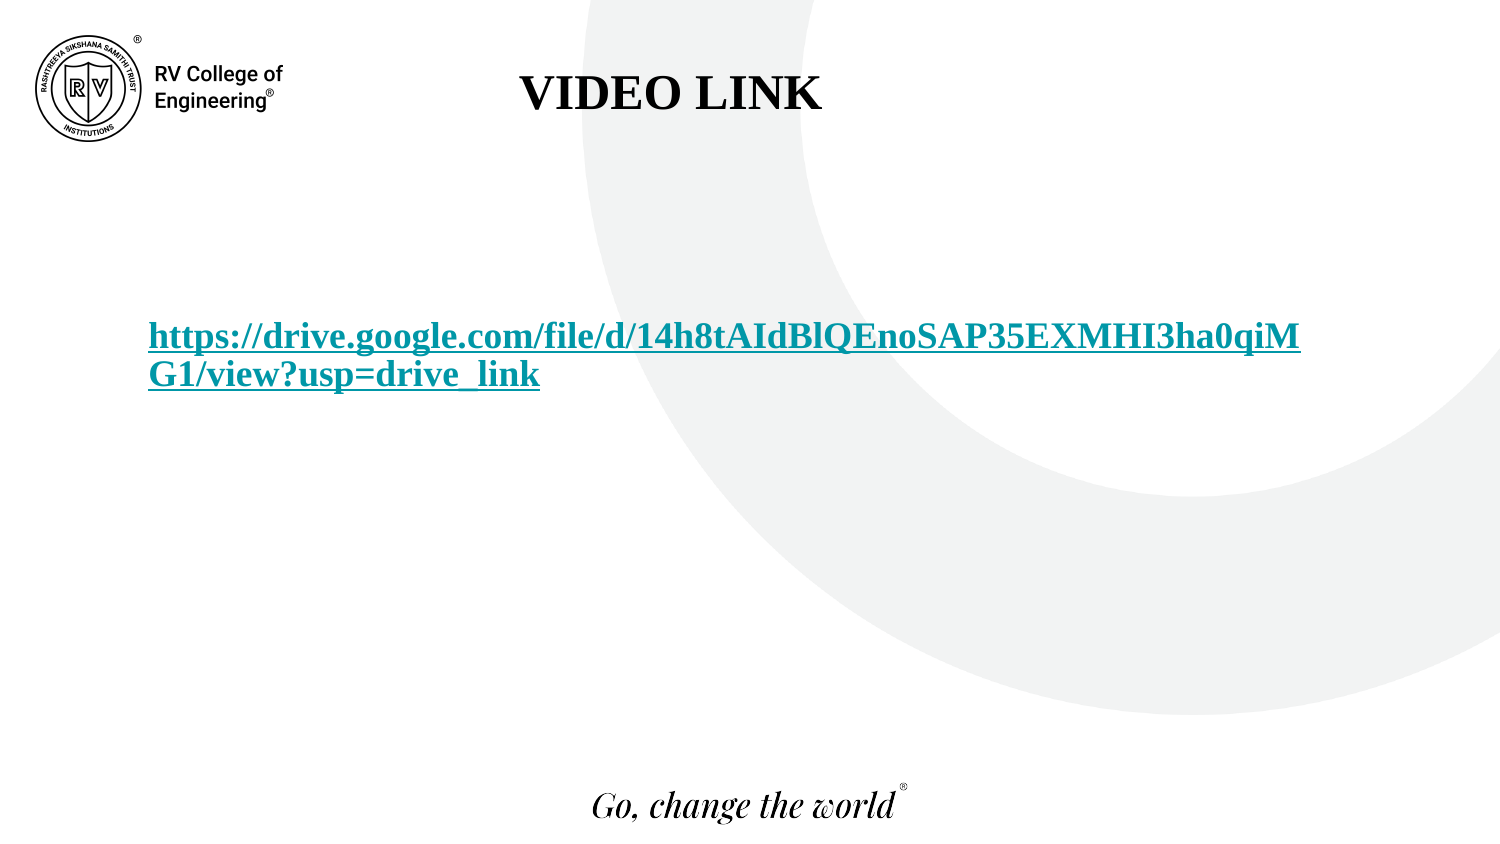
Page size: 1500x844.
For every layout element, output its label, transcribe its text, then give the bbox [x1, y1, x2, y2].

text_box https://drive.google.com/file/d/14h8tAIdBlQEnoSAP35EXMHI3ha0qiMG1/view?usp=drive_link [133, 296, 1344, 372]
text_box VIDEO LINK [503, 44, 996, 135]
picture [0, 0, 1500, 844]
